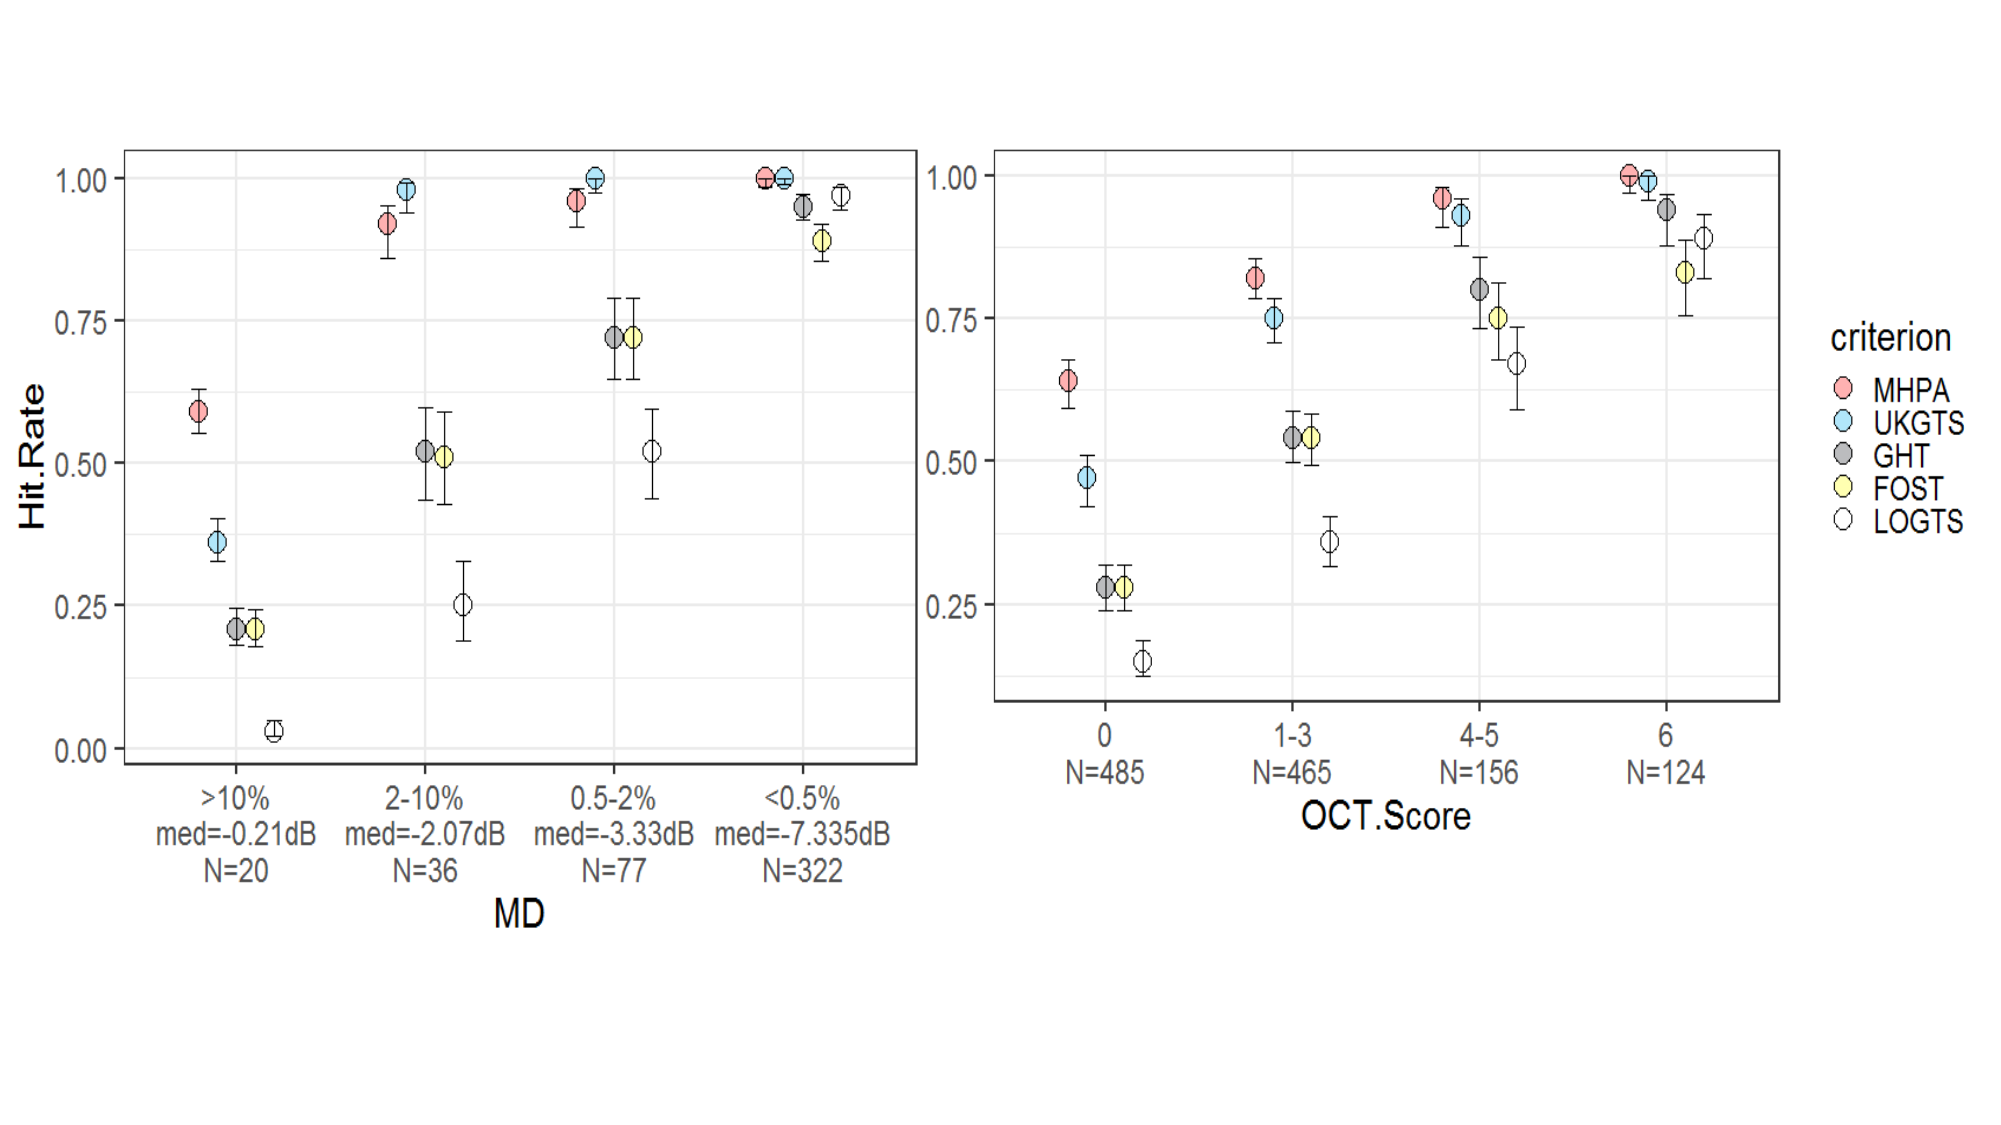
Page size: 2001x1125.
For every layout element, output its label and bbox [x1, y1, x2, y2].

picture [0, 130, 2000, 952]
